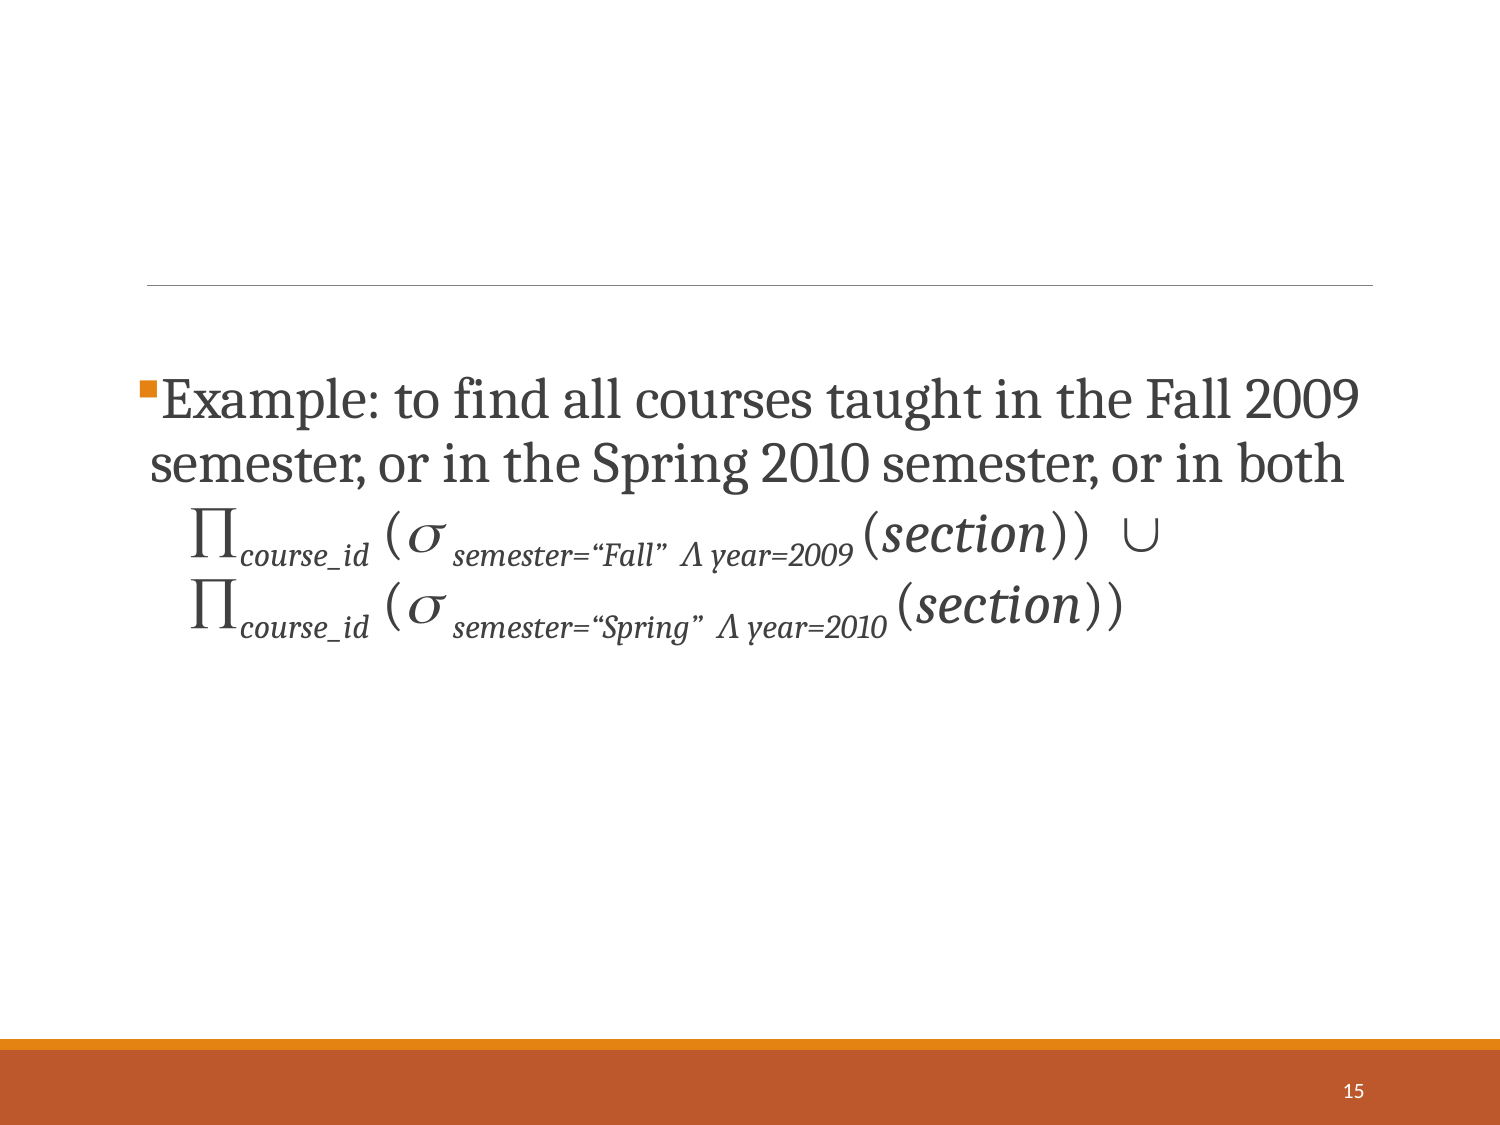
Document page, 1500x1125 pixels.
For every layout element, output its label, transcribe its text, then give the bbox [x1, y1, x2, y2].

list Example: to find all courses taught in the Fall 2009 semester, or in the Spring 2010 semester, or in both course_id ( semester=“Fall” Λ year=2009 (section))  course_id ( semester=“Spring” Λ year=2010 (section)) [135, 361, 1373, 963]
slide_number 15 [1218, 1059, 1380, 1120]
